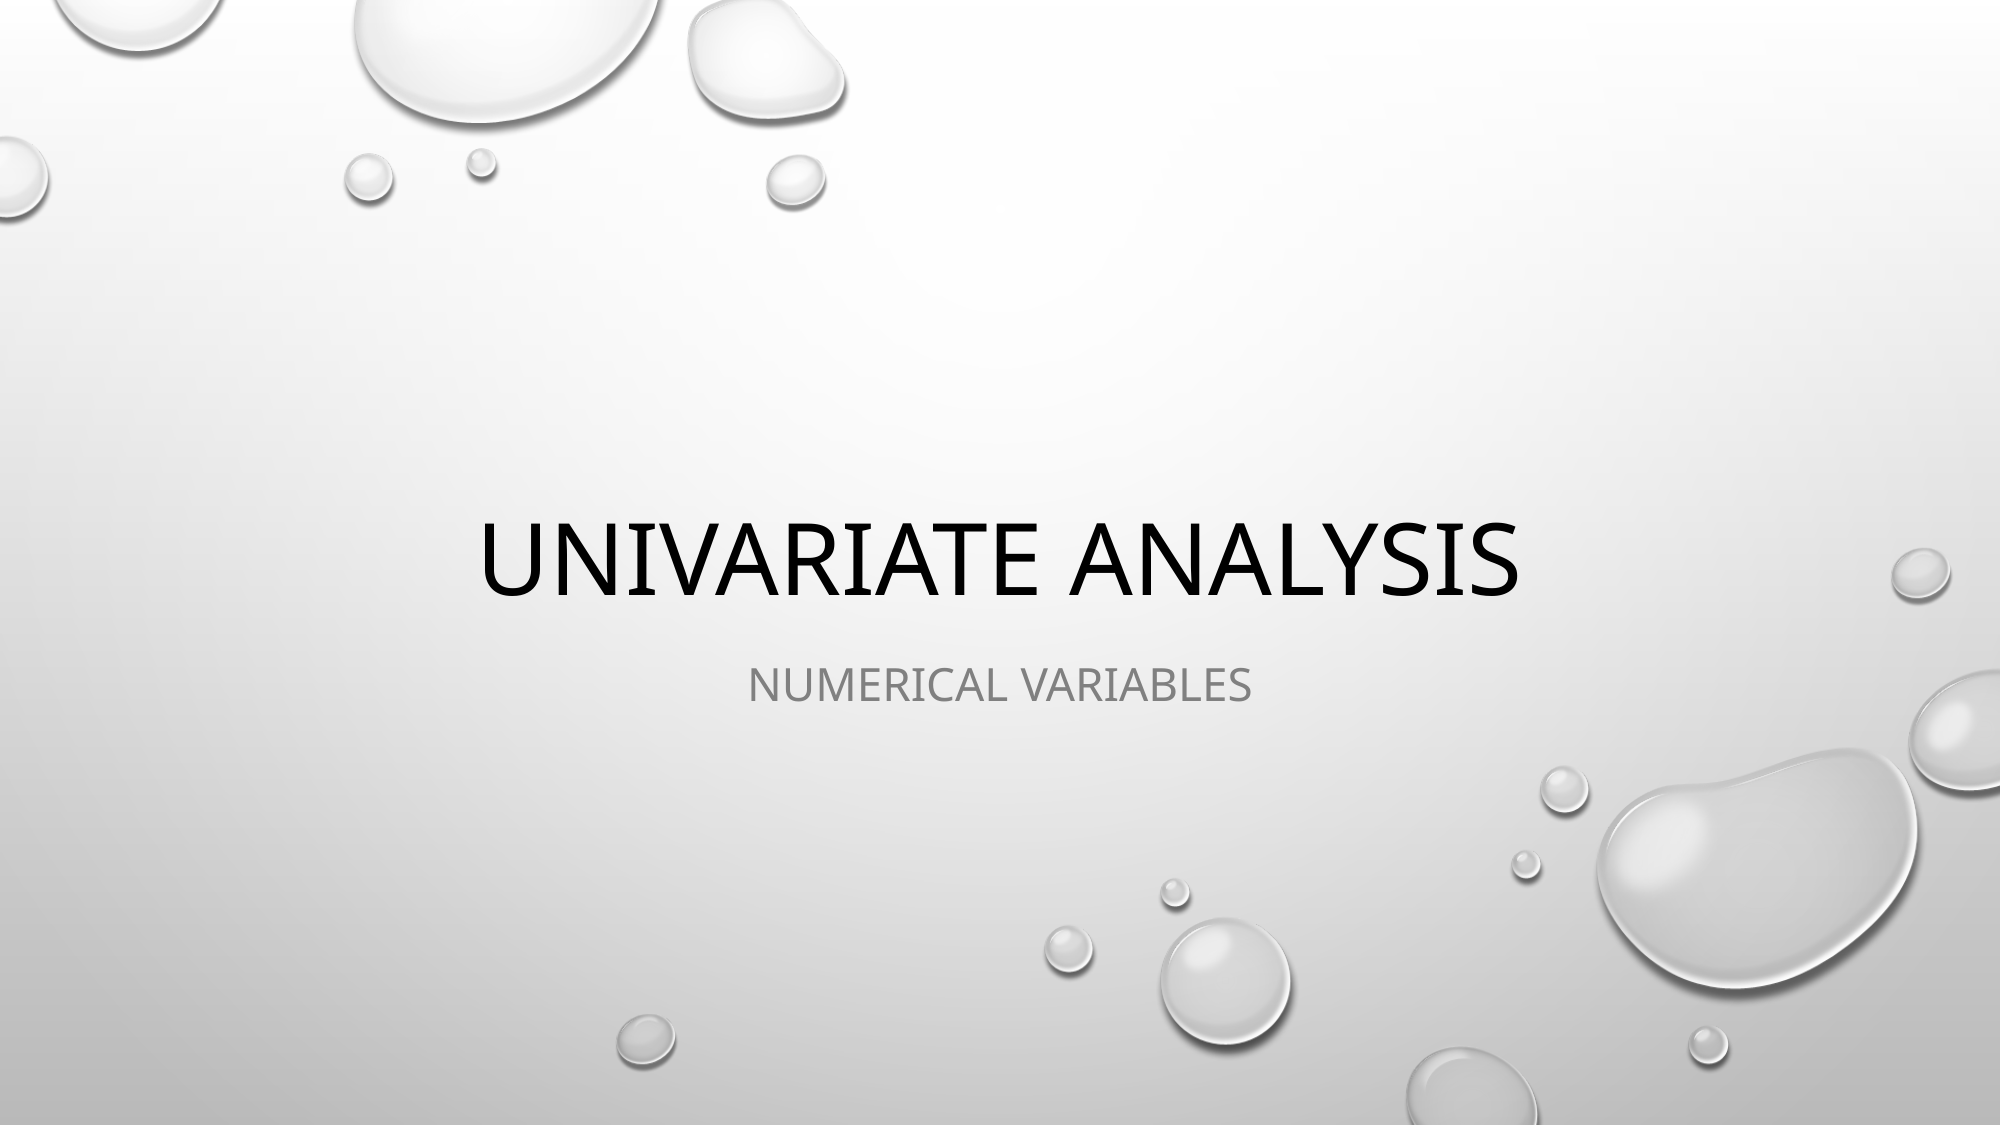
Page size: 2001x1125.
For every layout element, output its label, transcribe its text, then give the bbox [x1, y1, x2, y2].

picture [0, 0, 2000, 1125]
subtitle NUMERICAL VARIABLES [287, 637, 1713, 863]
title UNIVARIATE ANALYSIS [287, 213, 1713, 625]
